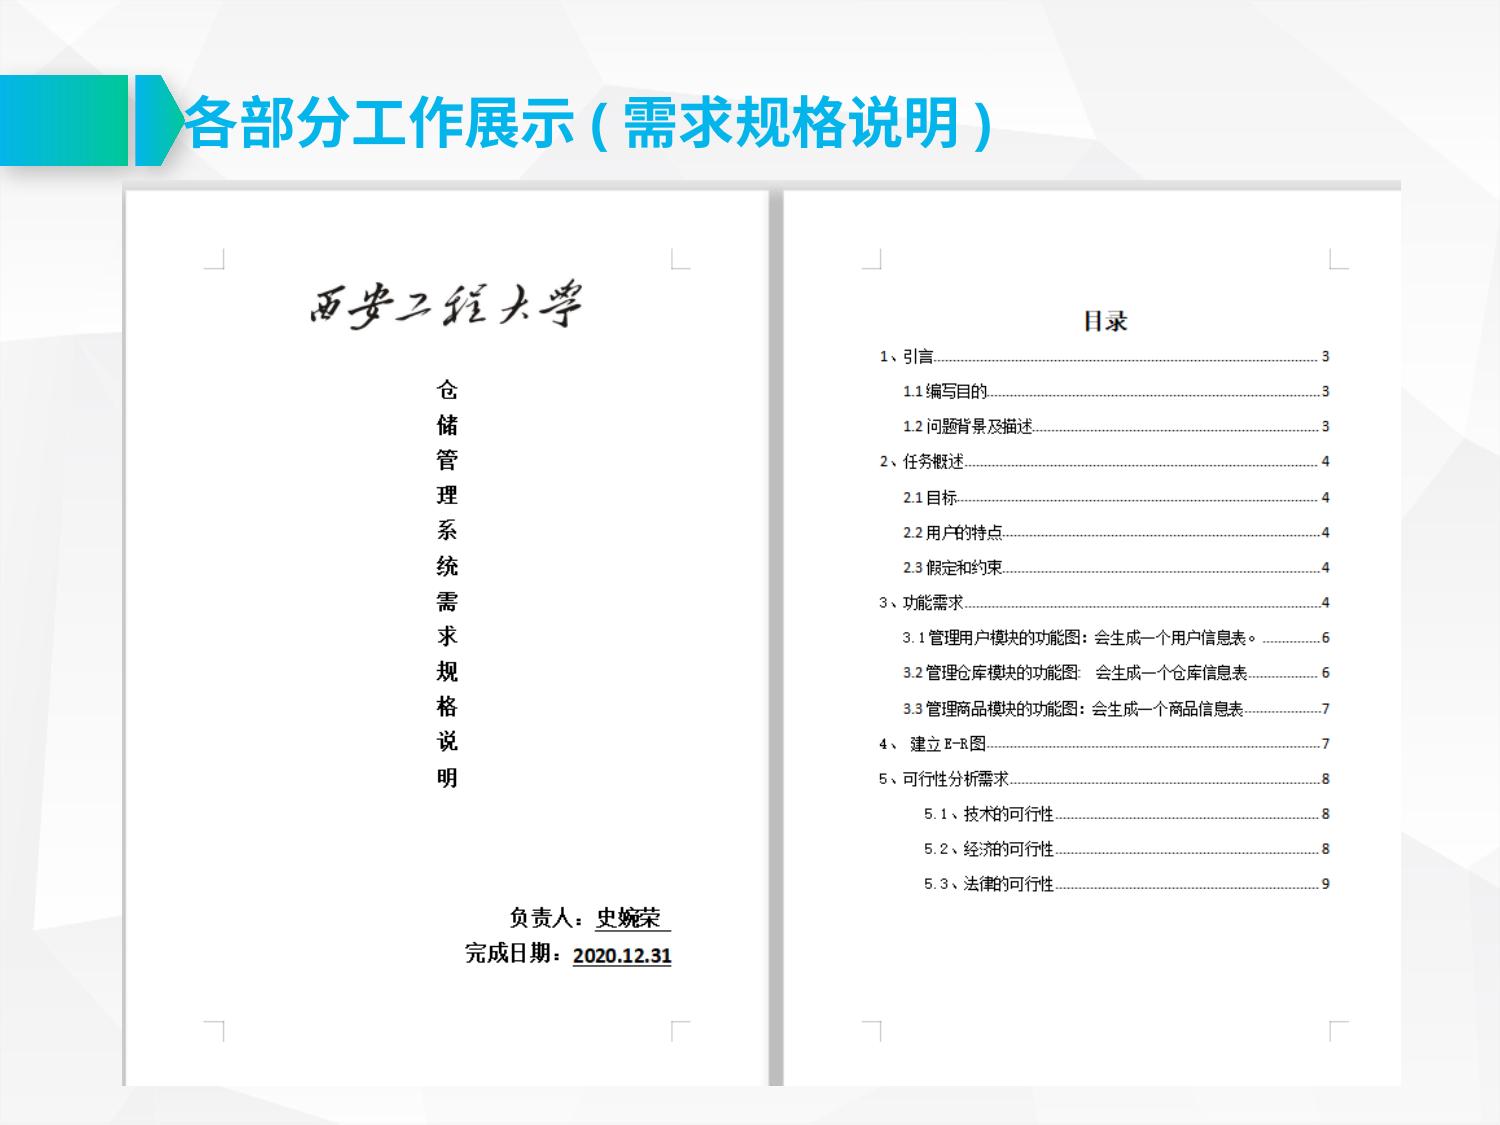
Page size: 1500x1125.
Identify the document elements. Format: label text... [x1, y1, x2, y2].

picture [0, 0, 1500, 1125]
text_box 各部分工作展示(需求规格说明) [151, 79, 1024, 163]
